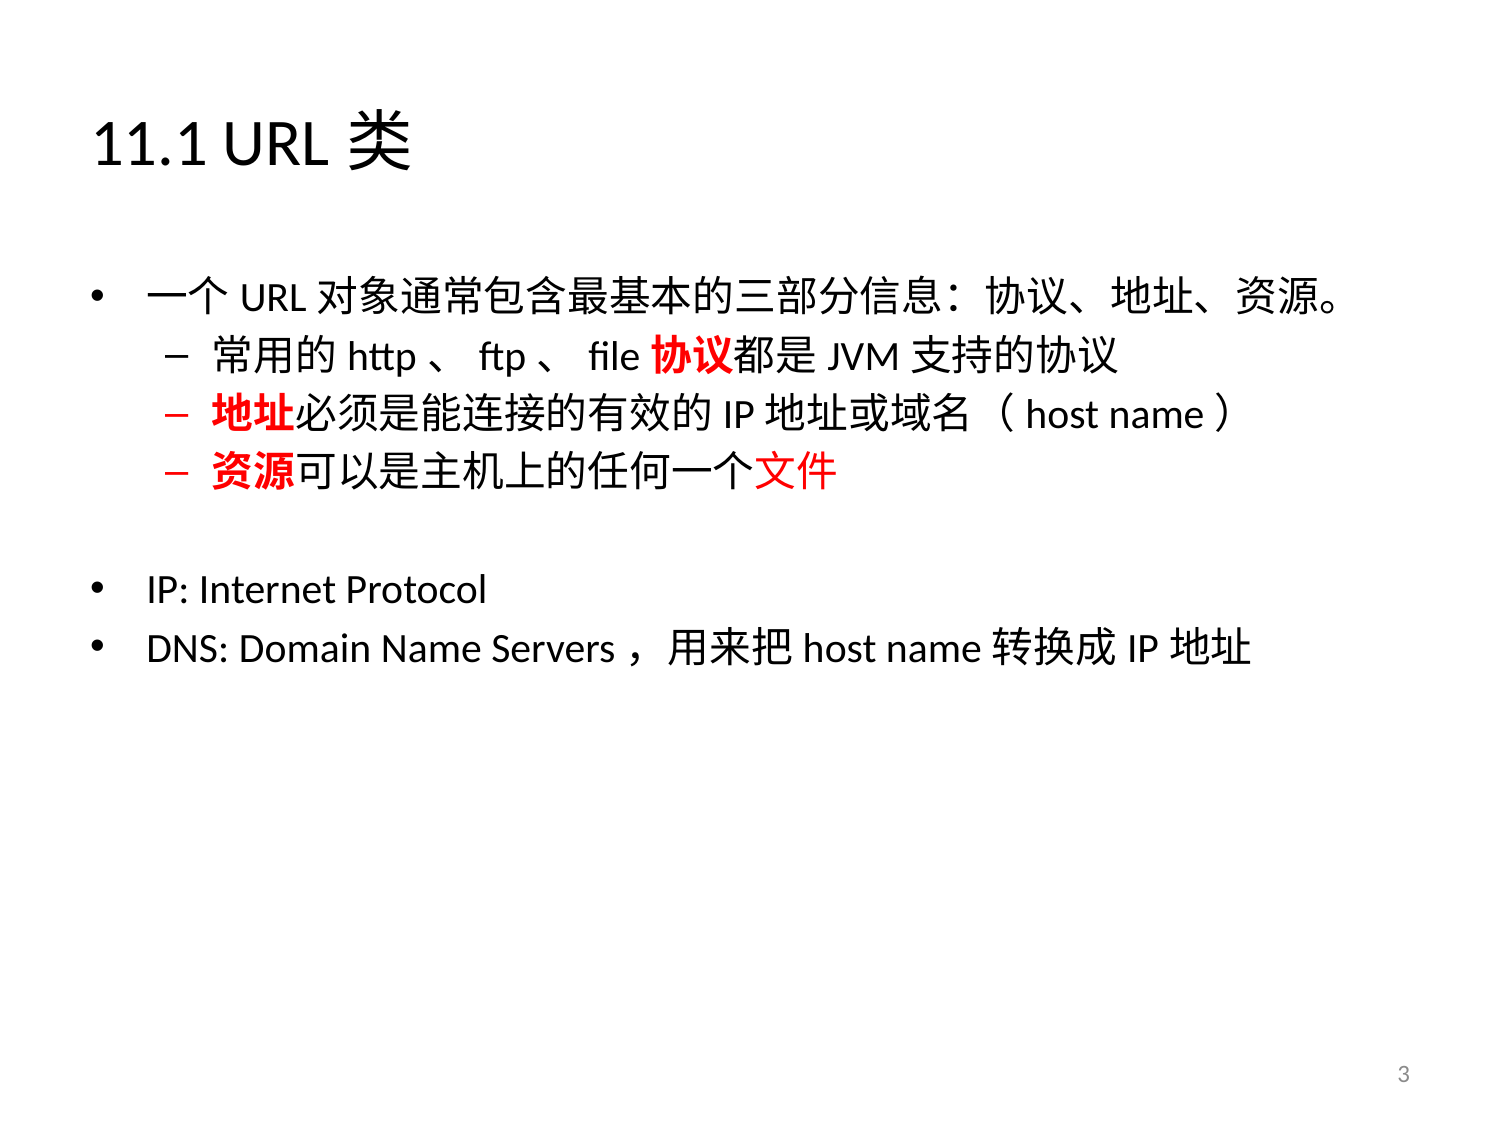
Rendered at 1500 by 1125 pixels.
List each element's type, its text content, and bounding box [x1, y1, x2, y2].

list 一个URL对象通常包含最基本的三部分信息：协议、地址、资源。 常用的http、ftp、file协议都是JVM支持的协议 地址必须是能连接的有效的IP地址或域名（host name） 资源可以是主机上的任何一个文件 IP: Internet Protocol DNS: Domain Name Servers，用来把host name转换成IP地址 [75, 262, 1425, 1005]
slide_number 3 [1074, 1042, 1425, 1103]
title 11.1 URL类 [75, 45, 1425, 233]
